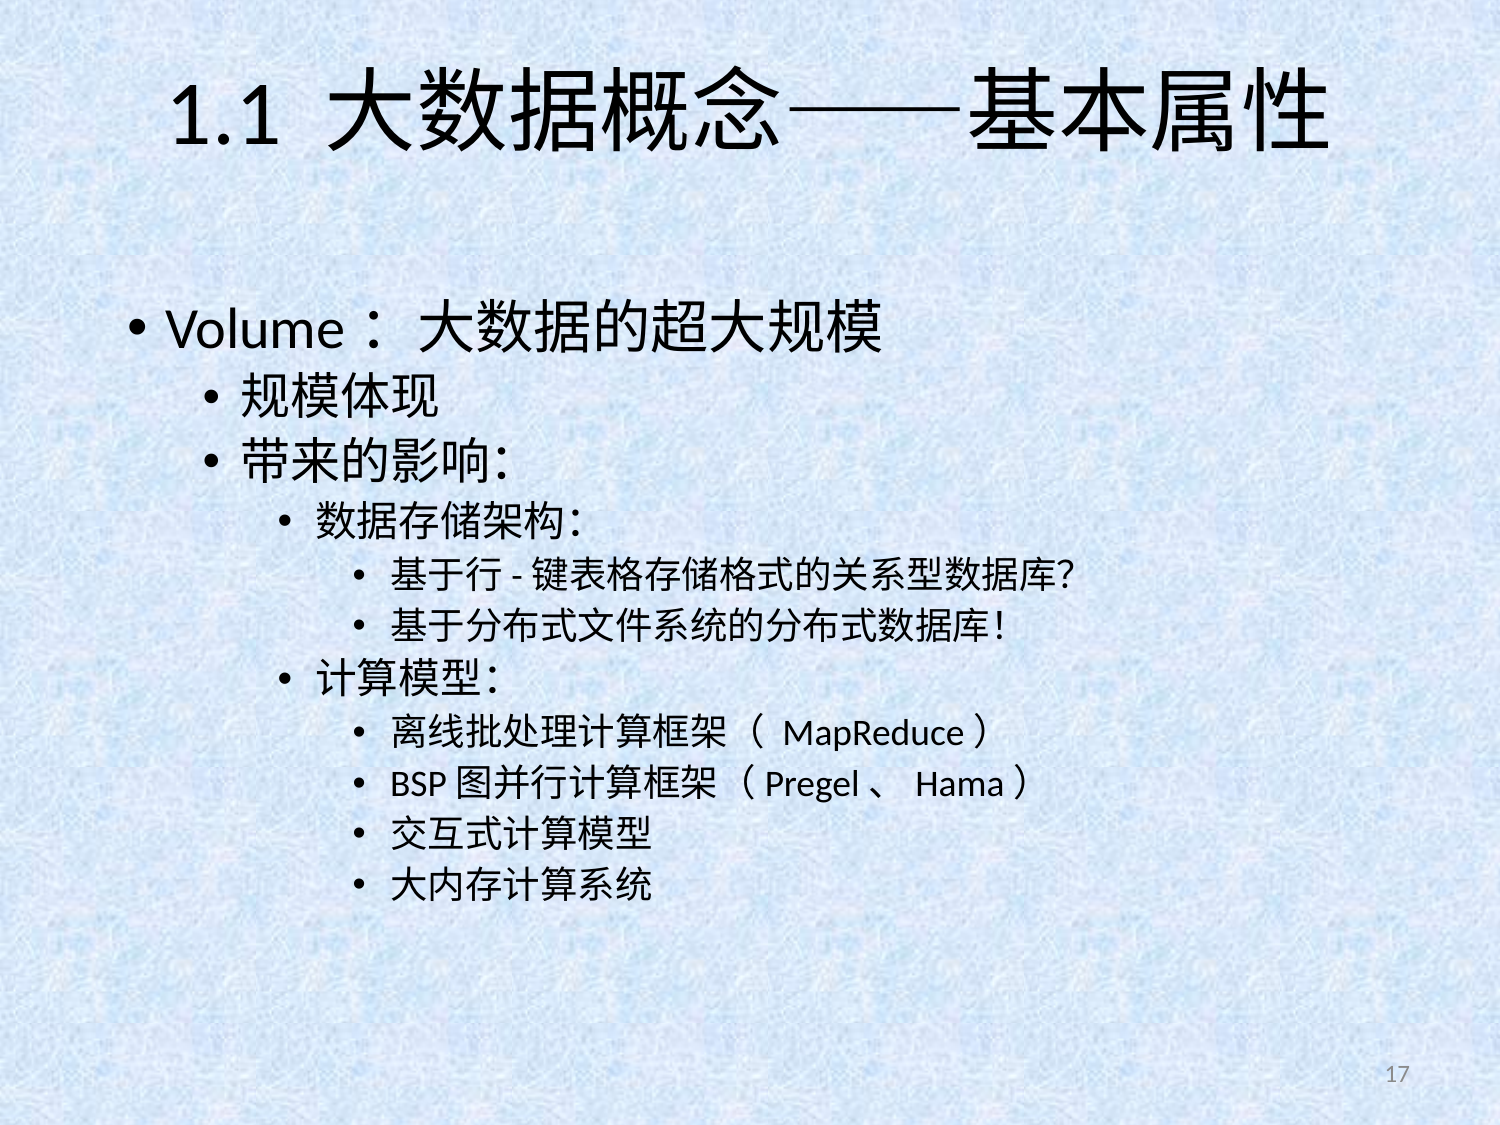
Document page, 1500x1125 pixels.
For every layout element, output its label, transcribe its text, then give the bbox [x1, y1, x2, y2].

slide_number 17 [1074, 1042, 1425, 1103]
text_box Volume：大数据的超大规模 规模体现 带来的影响： 数据存储架构： 基于行-键表格存储格式的关系型数据库？ 基于分布式文件系统的分布式数据库！ 计算模型： 离线批处理计算框架（ MapReduce） BSP图并行计算框架（Pregel、Hama） 交互式计算模型 大内存计算系统 [112, 291, 1388, 963]
title 1.1 大数据概念——基本属性 [75, 45, 1425, 233]
picture [0, 0, 1500, 1125]
